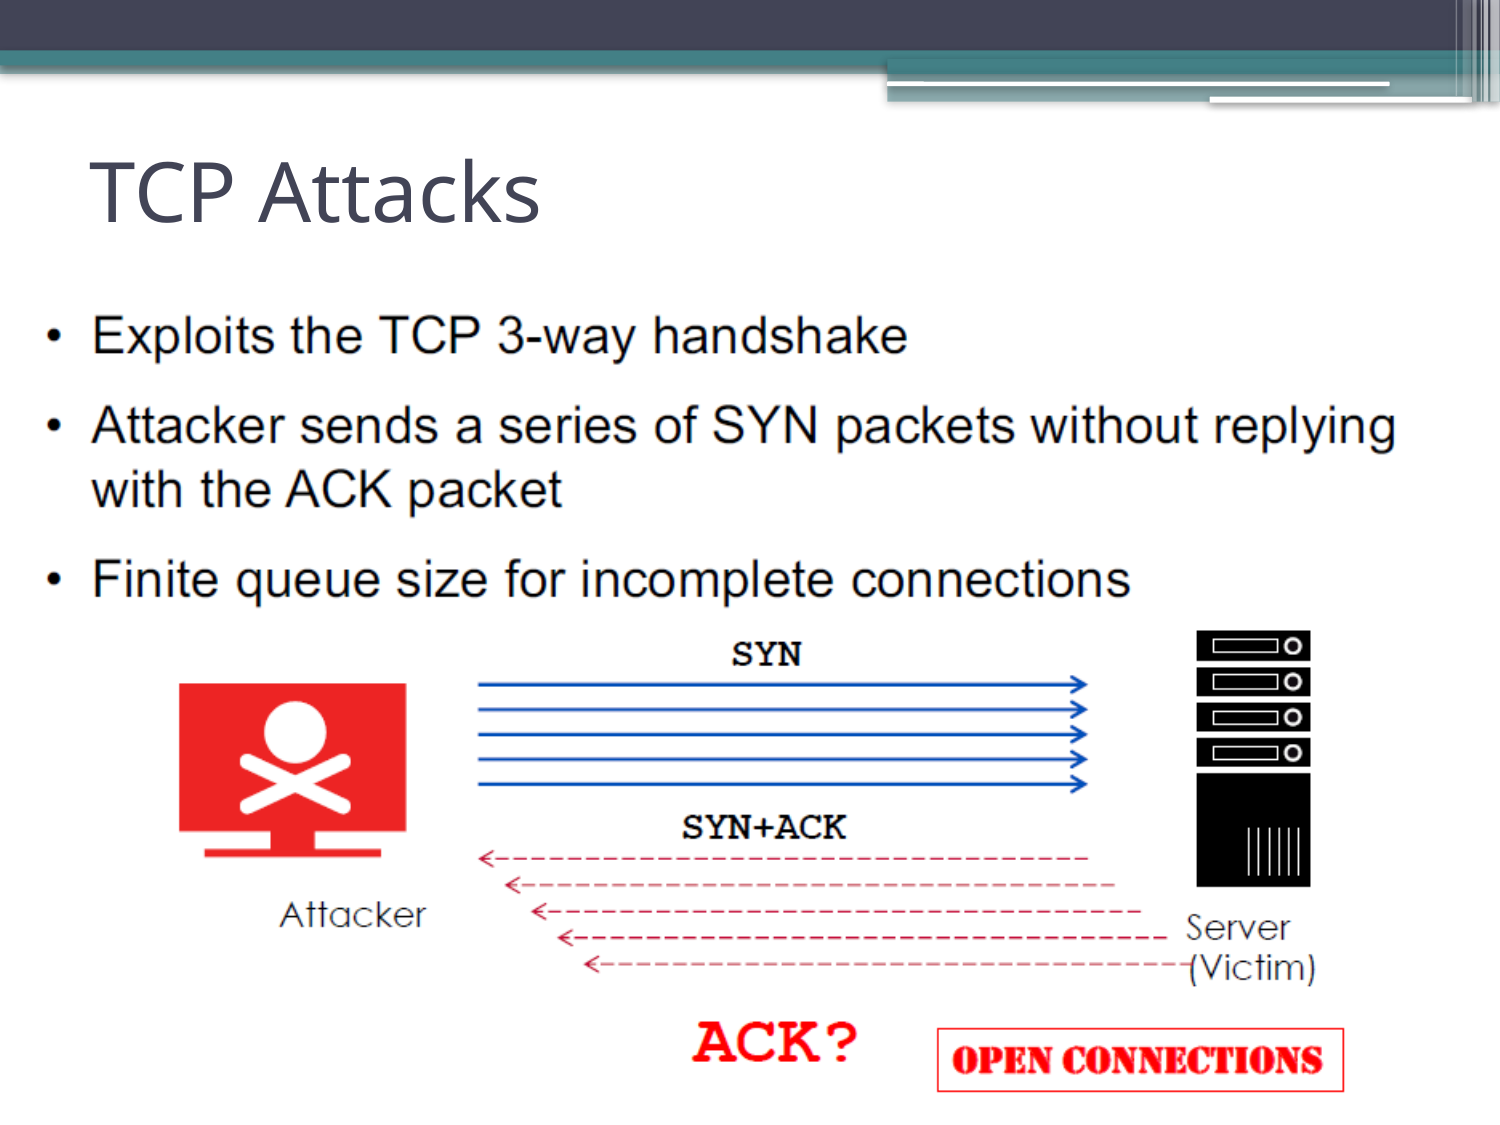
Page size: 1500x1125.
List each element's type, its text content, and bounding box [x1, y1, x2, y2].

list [0, 266, 1471, 1110]
title TCP Attacks [75, 101, 1425, 264]
